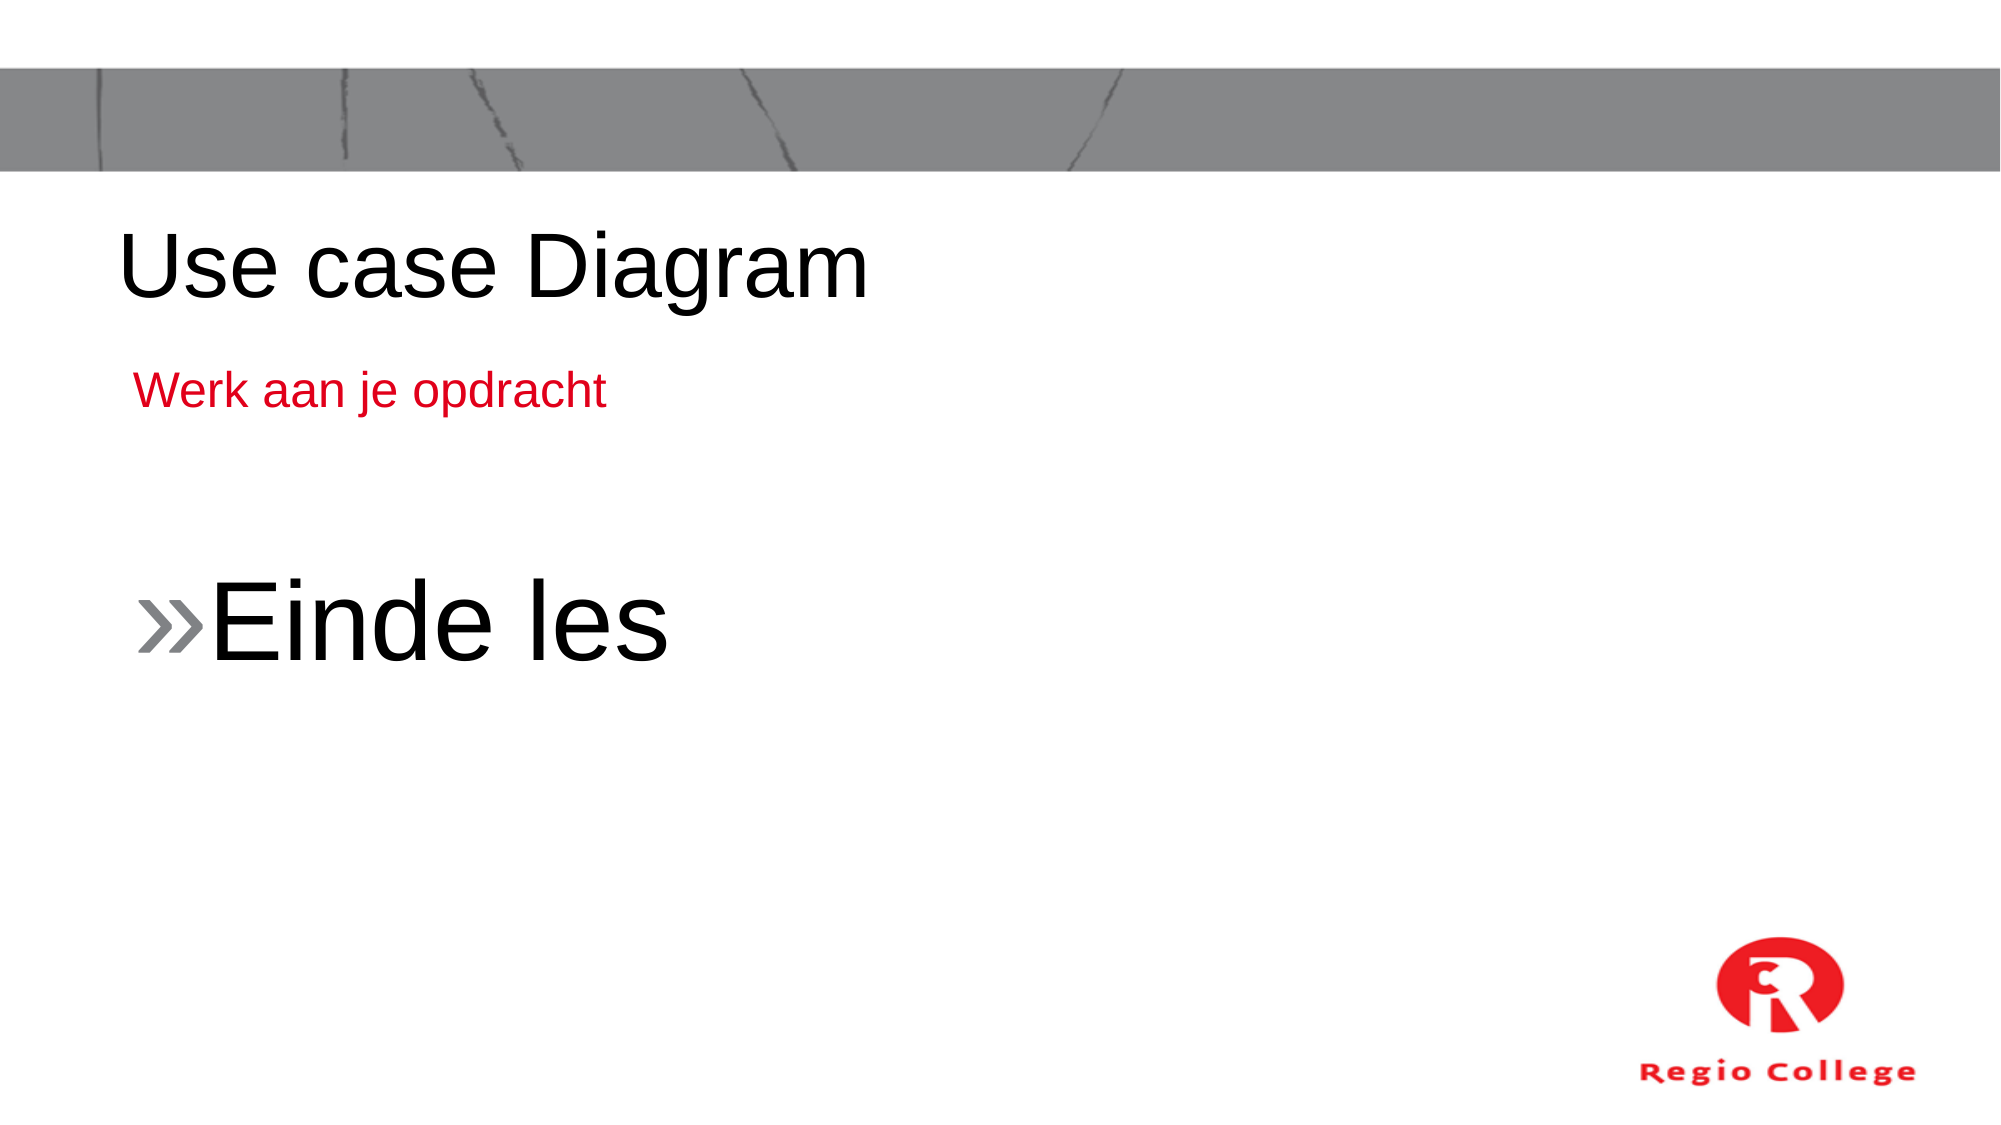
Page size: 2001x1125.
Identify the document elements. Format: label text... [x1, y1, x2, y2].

list Werk aan je opdracht [117, 349, 1898, 409]
title Use case Diagram [102, 208, 1898, 315]
picture [0, 0, 2001, 1125]
list Einde les [118, 420, 1898, 917]
